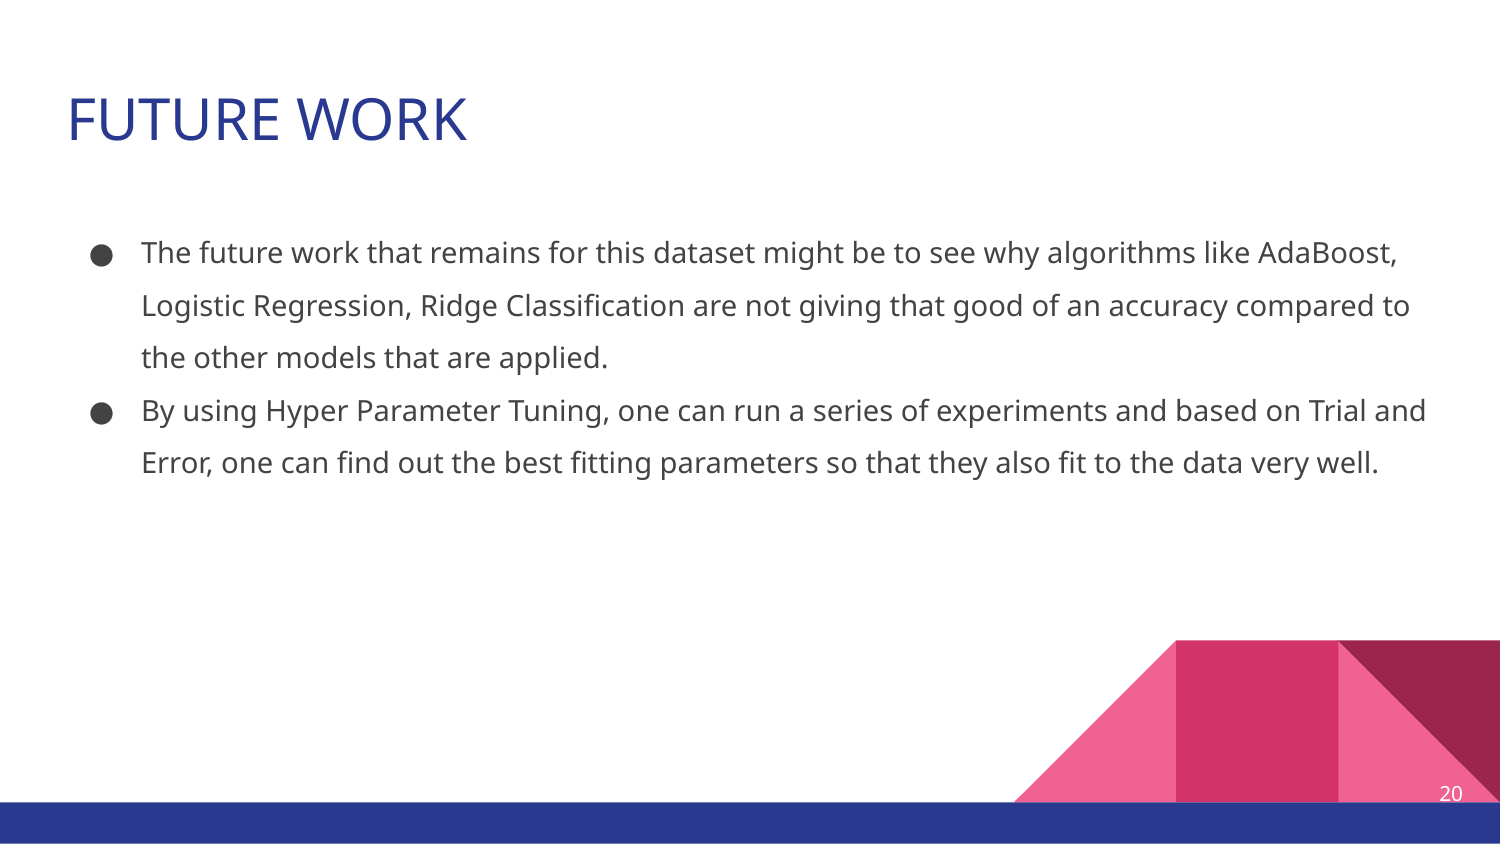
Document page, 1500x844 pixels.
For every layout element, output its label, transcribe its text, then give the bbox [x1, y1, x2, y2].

title FUTURE WORK [51, 67, 1449, 167]
slide_number 20 [1387, 762, 1478, 828]
list The future work that remains for this dataset might be to see why algorithms like AdaBoost, Logistic Regression, Ridge Classification are not giving that good of an accuracy compared to the other models that are applied. By using Hyper Parameter Tuning, one can run a series of experiments and based on Trial and Error, one can find out the best fitting parameters so that they also fit to the data very well. [51, 201, 1449, 750]
